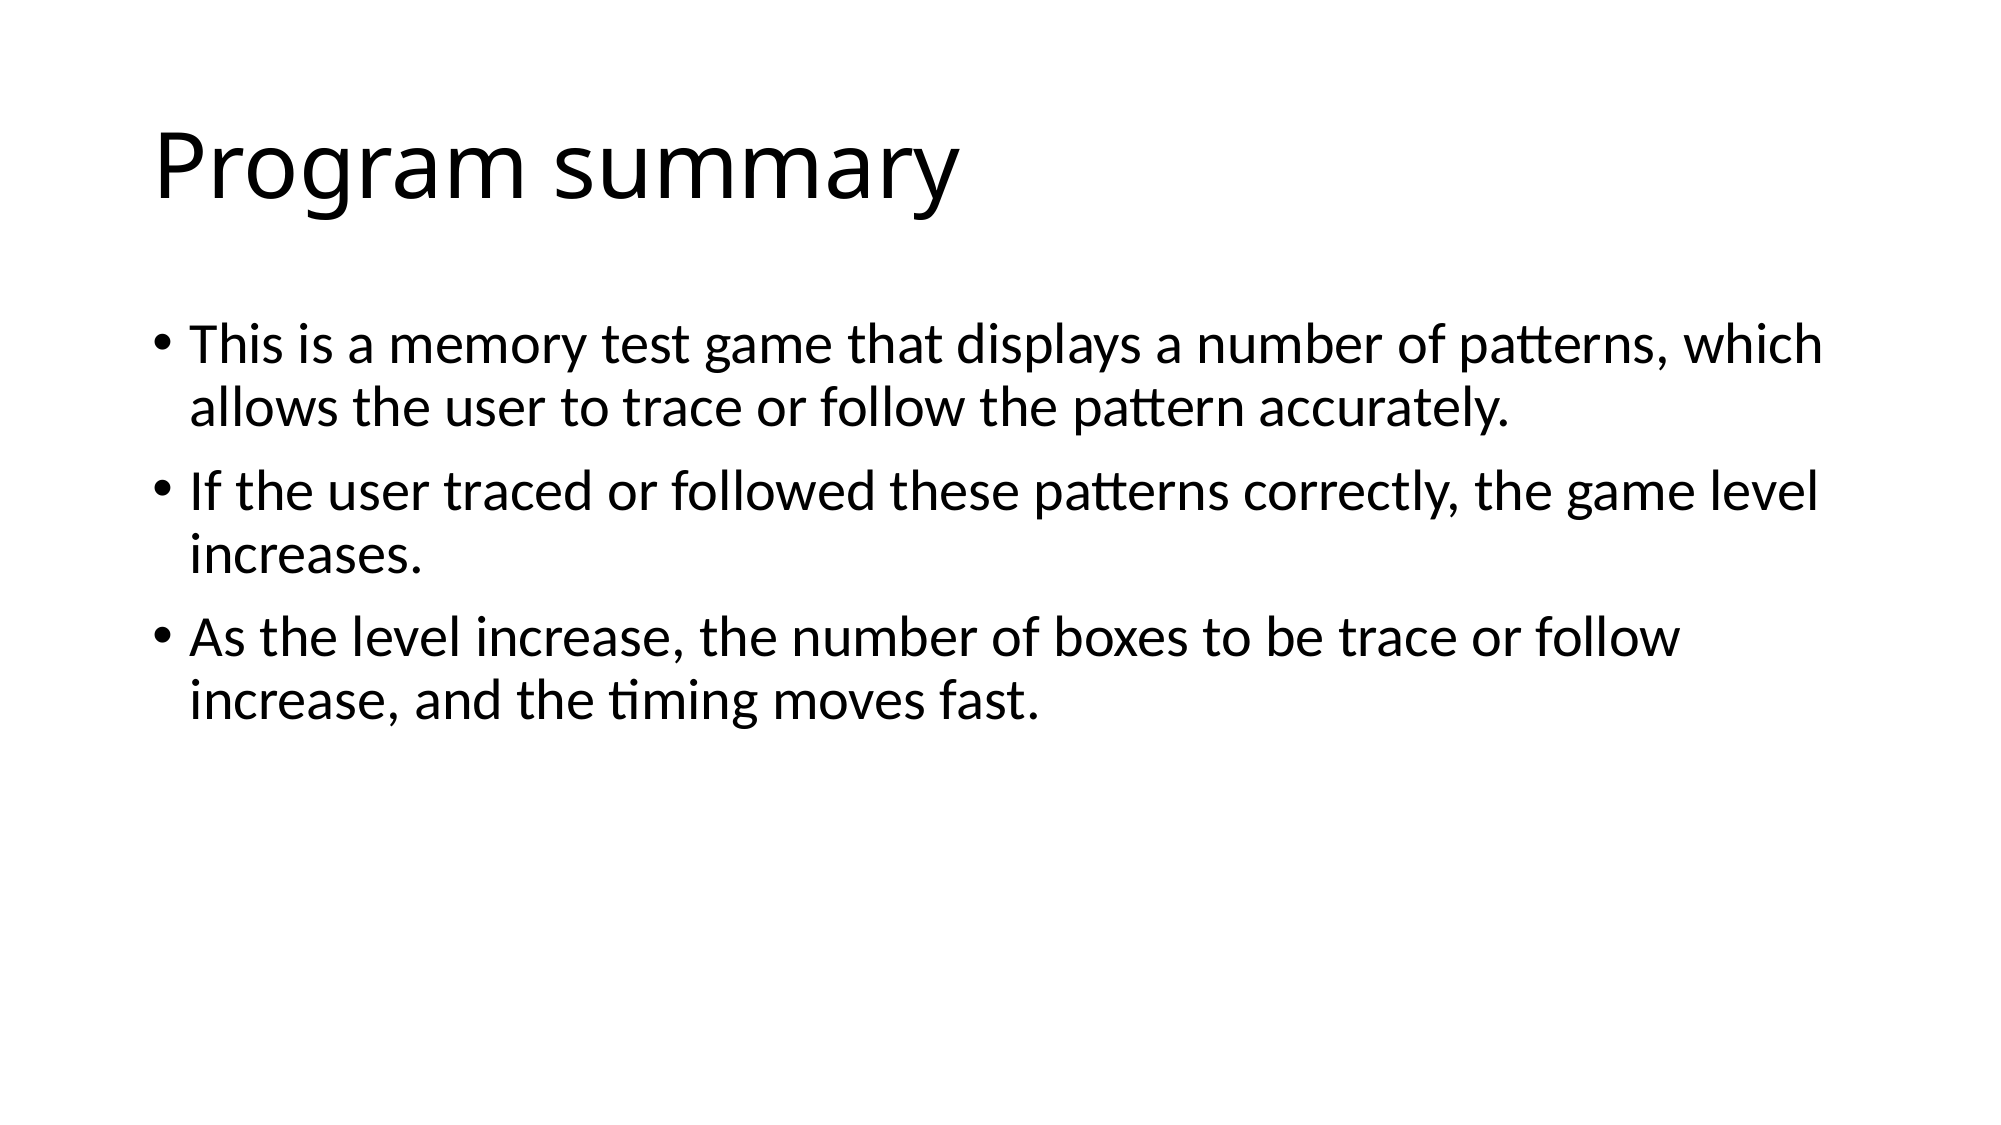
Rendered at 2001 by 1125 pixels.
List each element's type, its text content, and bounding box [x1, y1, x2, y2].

list This is a memory test game that displays a number of patterns, which allows the user to trace or follow the pattern accurately. If the user traced or followed these patterns correctly, the game level increases. As the level increase, the number of boxes to be trace or follow increase, and the timing moves fast. [137, 305, 1863, 1020]
title Program summary [137, 59, 1863, 278]
